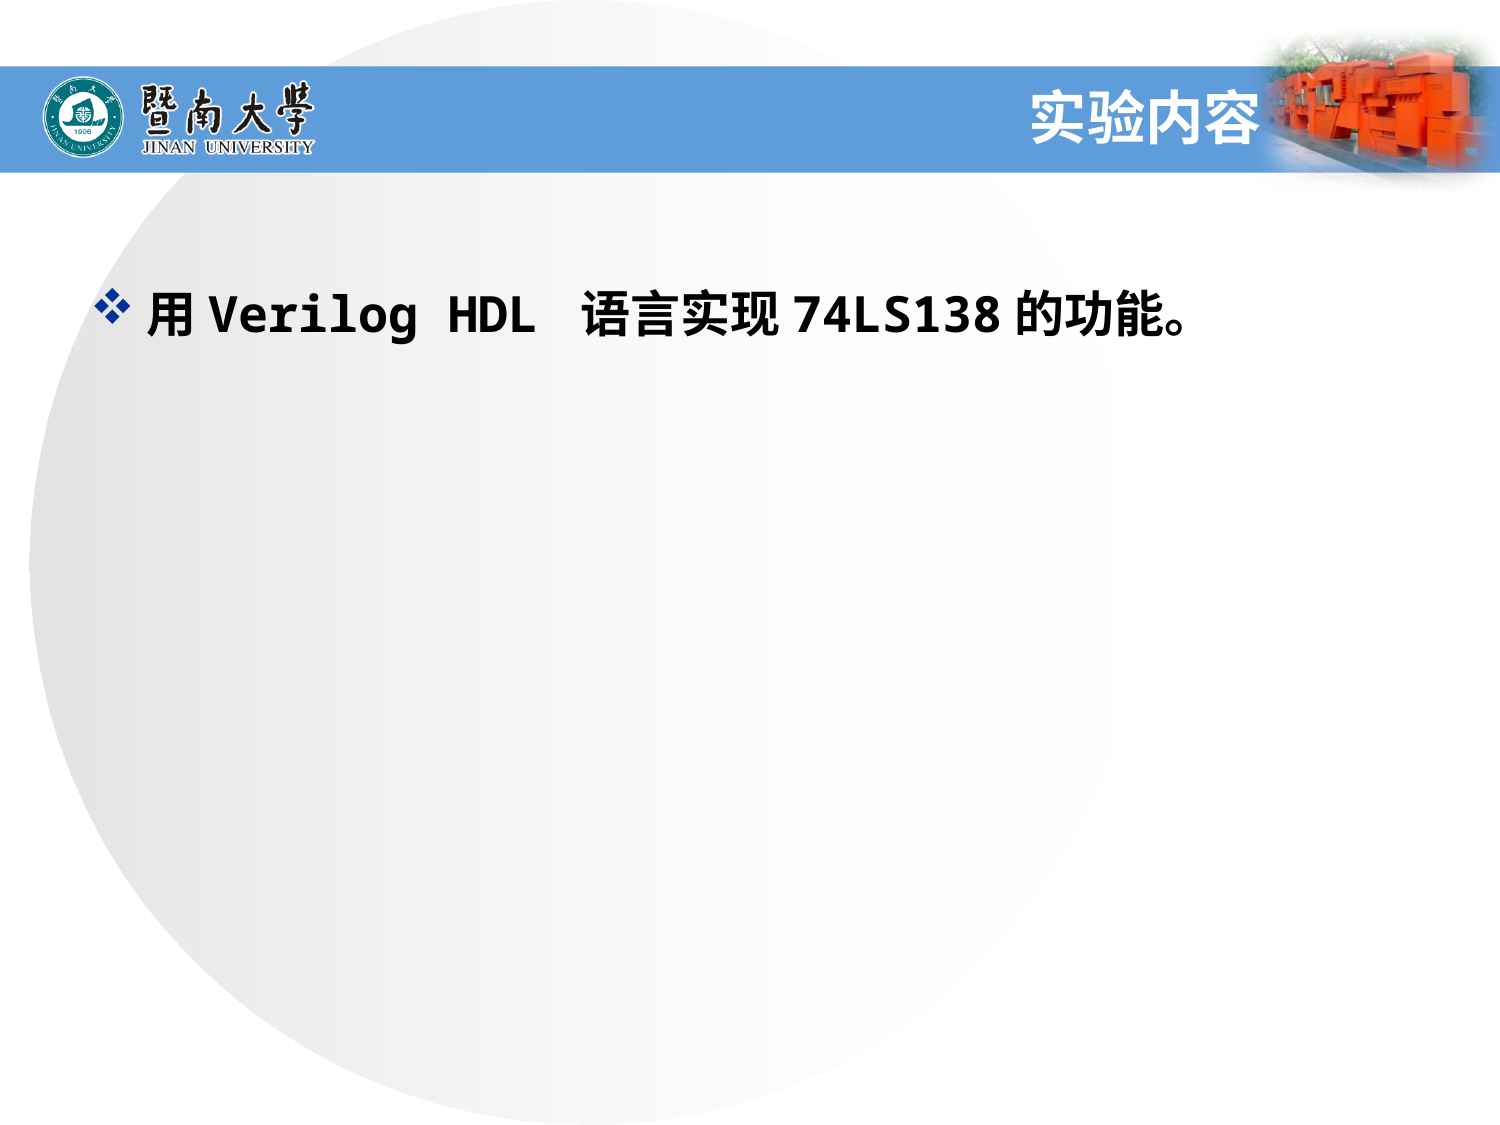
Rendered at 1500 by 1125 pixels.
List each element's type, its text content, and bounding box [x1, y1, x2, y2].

title 实验内容 [289, 76, 1277, 157]
picture [32, 74, 340, 164]
list 用Verilog HDL 语言实现74LS138的功能。 [75, 275, 1432, 1038]
picture [1290, 68, 1461, 154]
